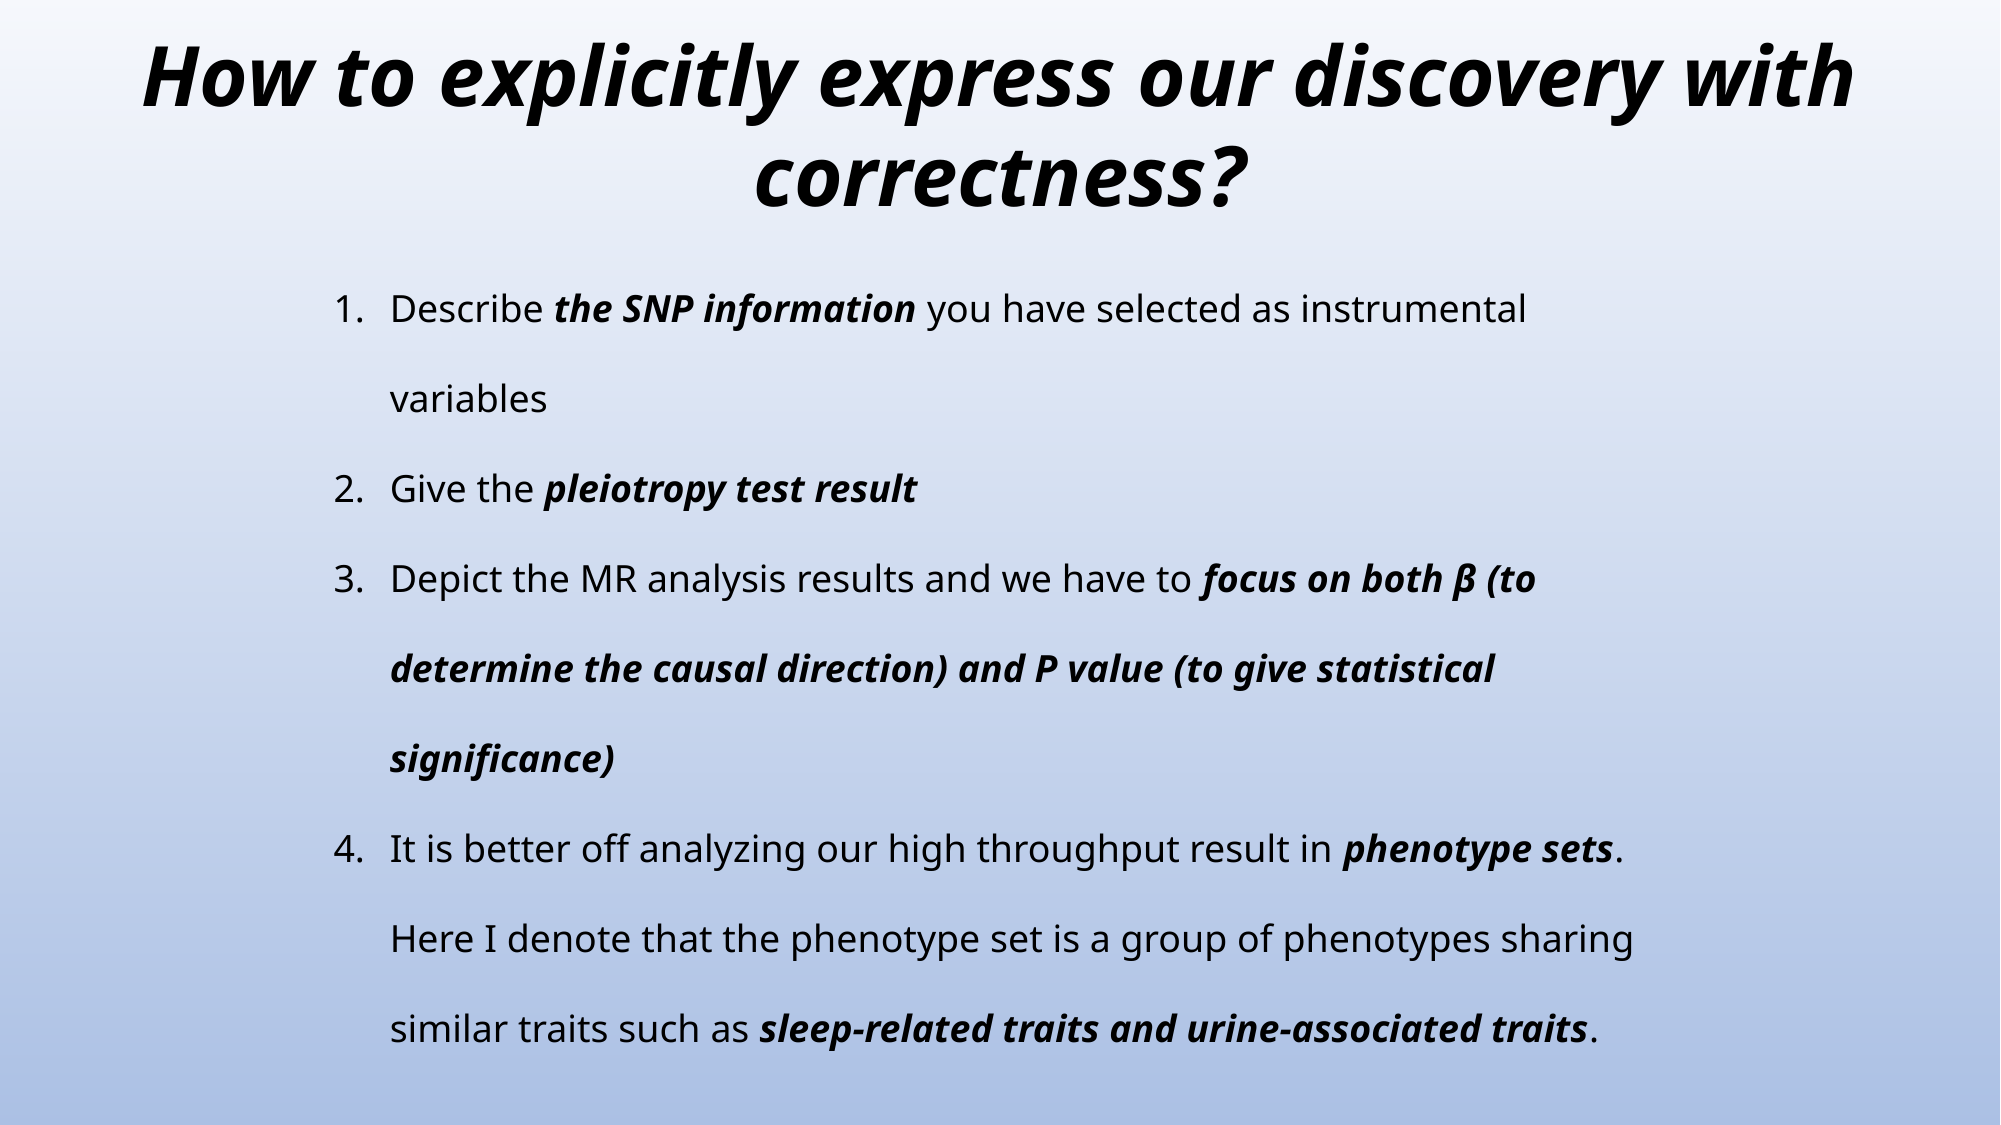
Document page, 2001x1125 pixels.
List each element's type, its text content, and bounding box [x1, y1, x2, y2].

text_box How to explicitly express our discovery with correctness? [0, 15, 2000, 231]
text_box Describe the SNP information you have selected as instrumental variables Give the pleiotropy test result Depict the MR analysis results and we have to focus on both β (to determine the causal direction) and P value (to give statistical significance) It is better off analyzing our high throughput result in phenotype sets. Here I denote that the phenotype set is a group of phenotypes sharing similar traits such as sleep-related traits and urine-associated traits. [318, 232, 1660, 1058]
